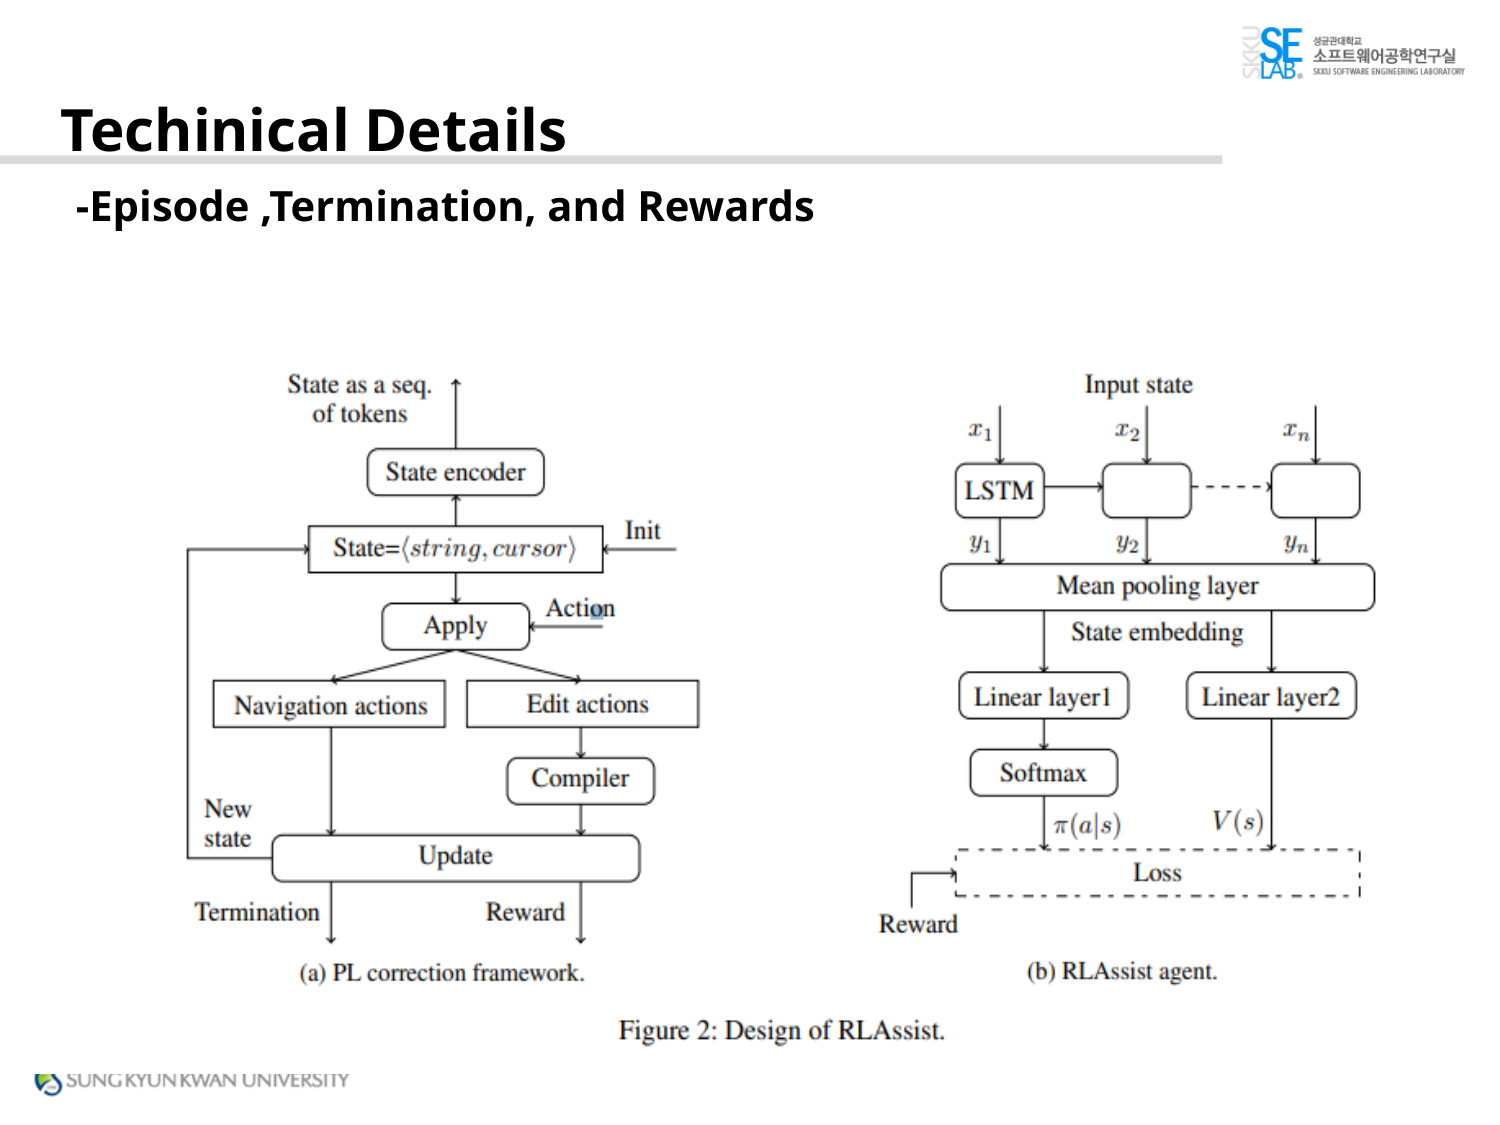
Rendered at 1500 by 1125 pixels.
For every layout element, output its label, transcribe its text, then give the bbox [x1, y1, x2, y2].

picture [17, 278, 1459, 1110]
title Techinical Details -Episode ,Termination, and Rewards [52, 66, 1379, 261]
picture [1168, 0, 1500, 134]
